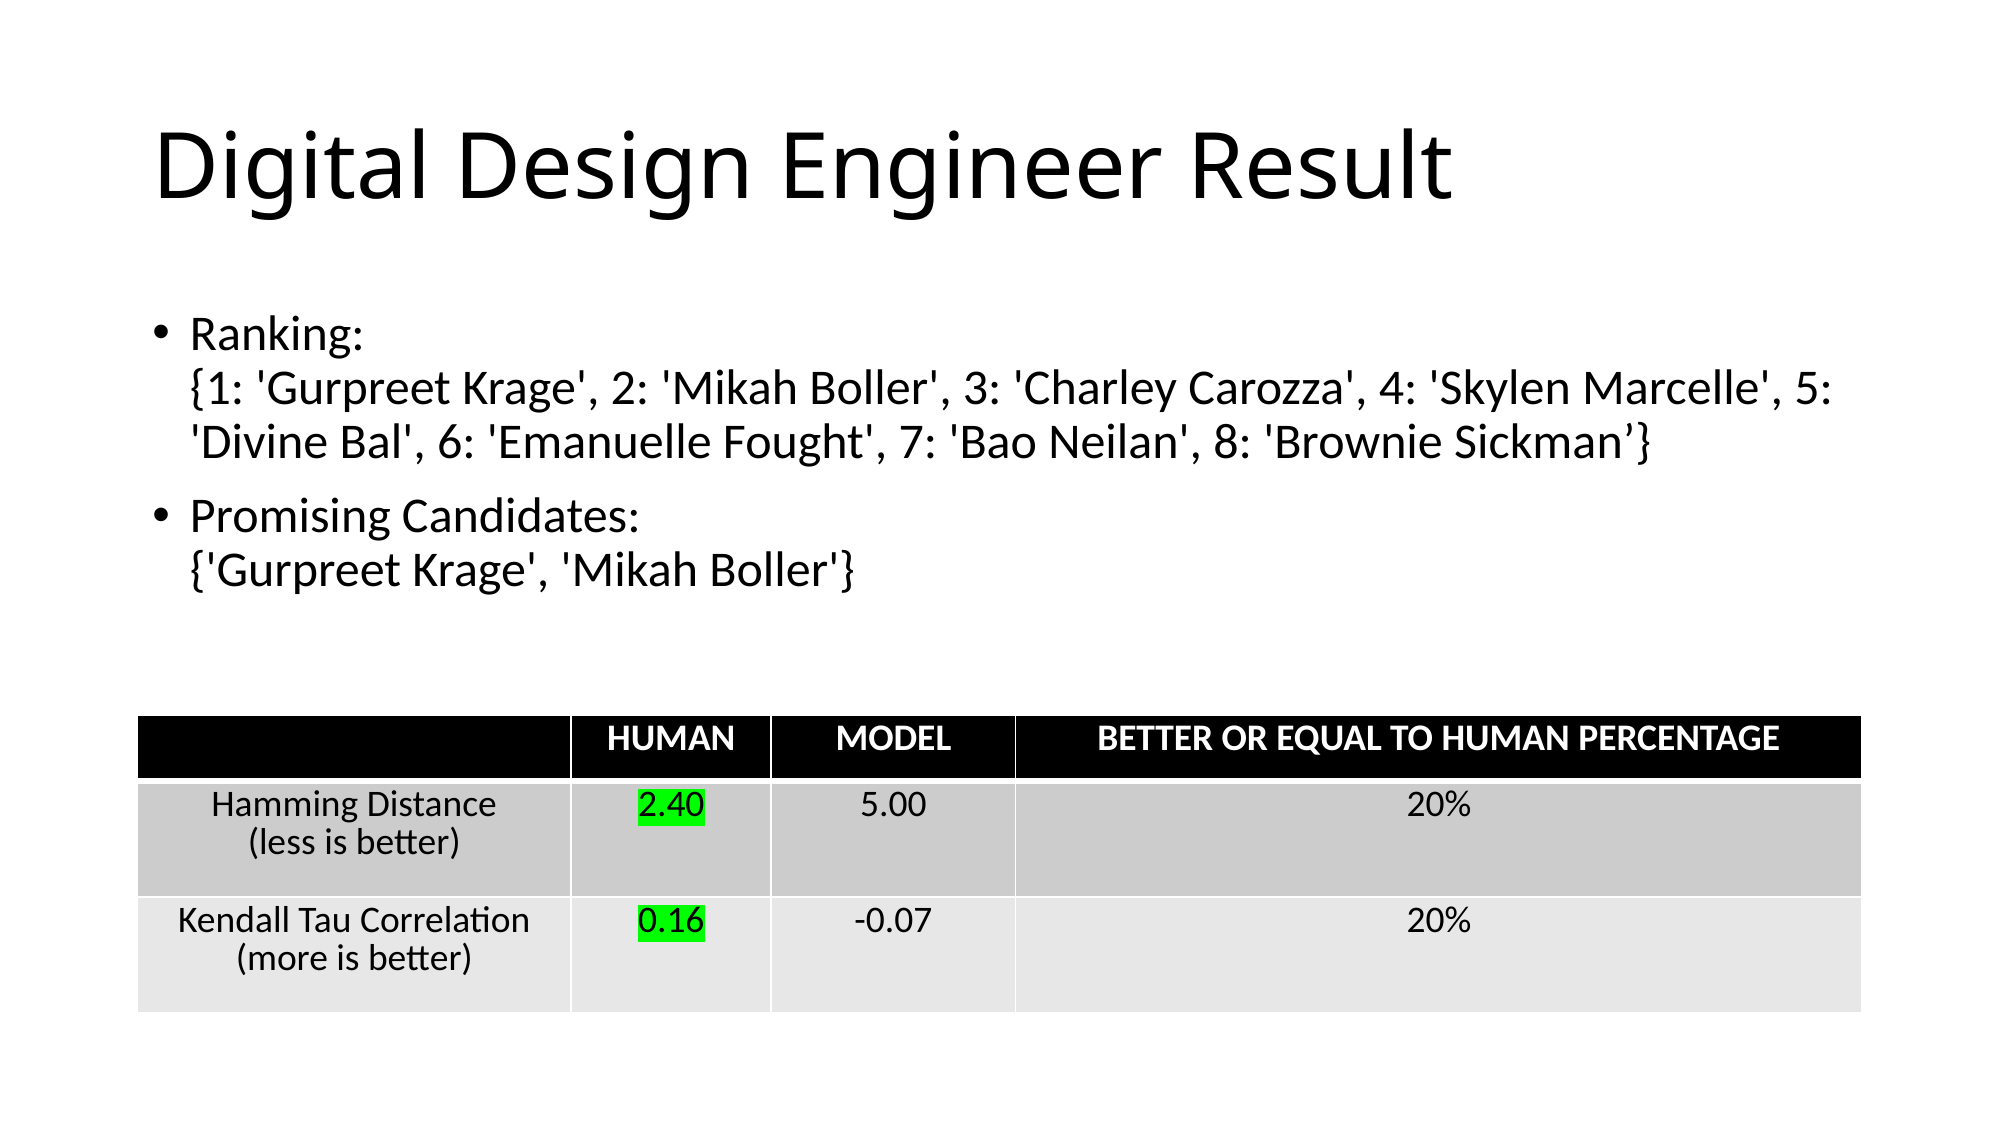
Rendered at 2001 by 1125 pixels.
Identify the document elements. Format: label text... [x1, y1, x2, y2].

list Ranking: {1: 'Gurpreet Krage', 2: 'Mikah Boller', 3: 'Charley Carozza', 4: 'Skylen Marcelle', 5: 'Divine Bal', 6: 'Emanuelle Fought', 7: 'Bao Neilan', 8: 'Brownie Sickman’} Promising Candidates: {'Gurpreet Krage', 'Mikah Boller'} [137, 299, 1863, 714]
table_cell Hamming Distance (less is better) [138, 784, 570, 896]
table_cell -0.07 [772, 898, 1015, 1012]
table_cell 2.40 [572, 784, 770, 896]
table_header MODEL [772, 716, 1015, 778]
table_cell 20% [1016, 784, 1861, 896]
table_header HUMAN [572, 716, 770, 778]
table_cell 0.16 [572, 898, 770, 1012]
table_cell 5.00 [772, 784, 1015, 896]
table_cell 20% [1016, 898, 1861, 1012]
table_cell Kendall Tau Correlation (more is better) [138, 898, 570, 1012]
table_header [138, 716, 570, 778]
table_header BETTER OR EQUAL TO HUMAN PERCENTAGE [1016, 716, 1861, 778]
title Digital Design Engineer Result [137, 59, 1863, 278]
